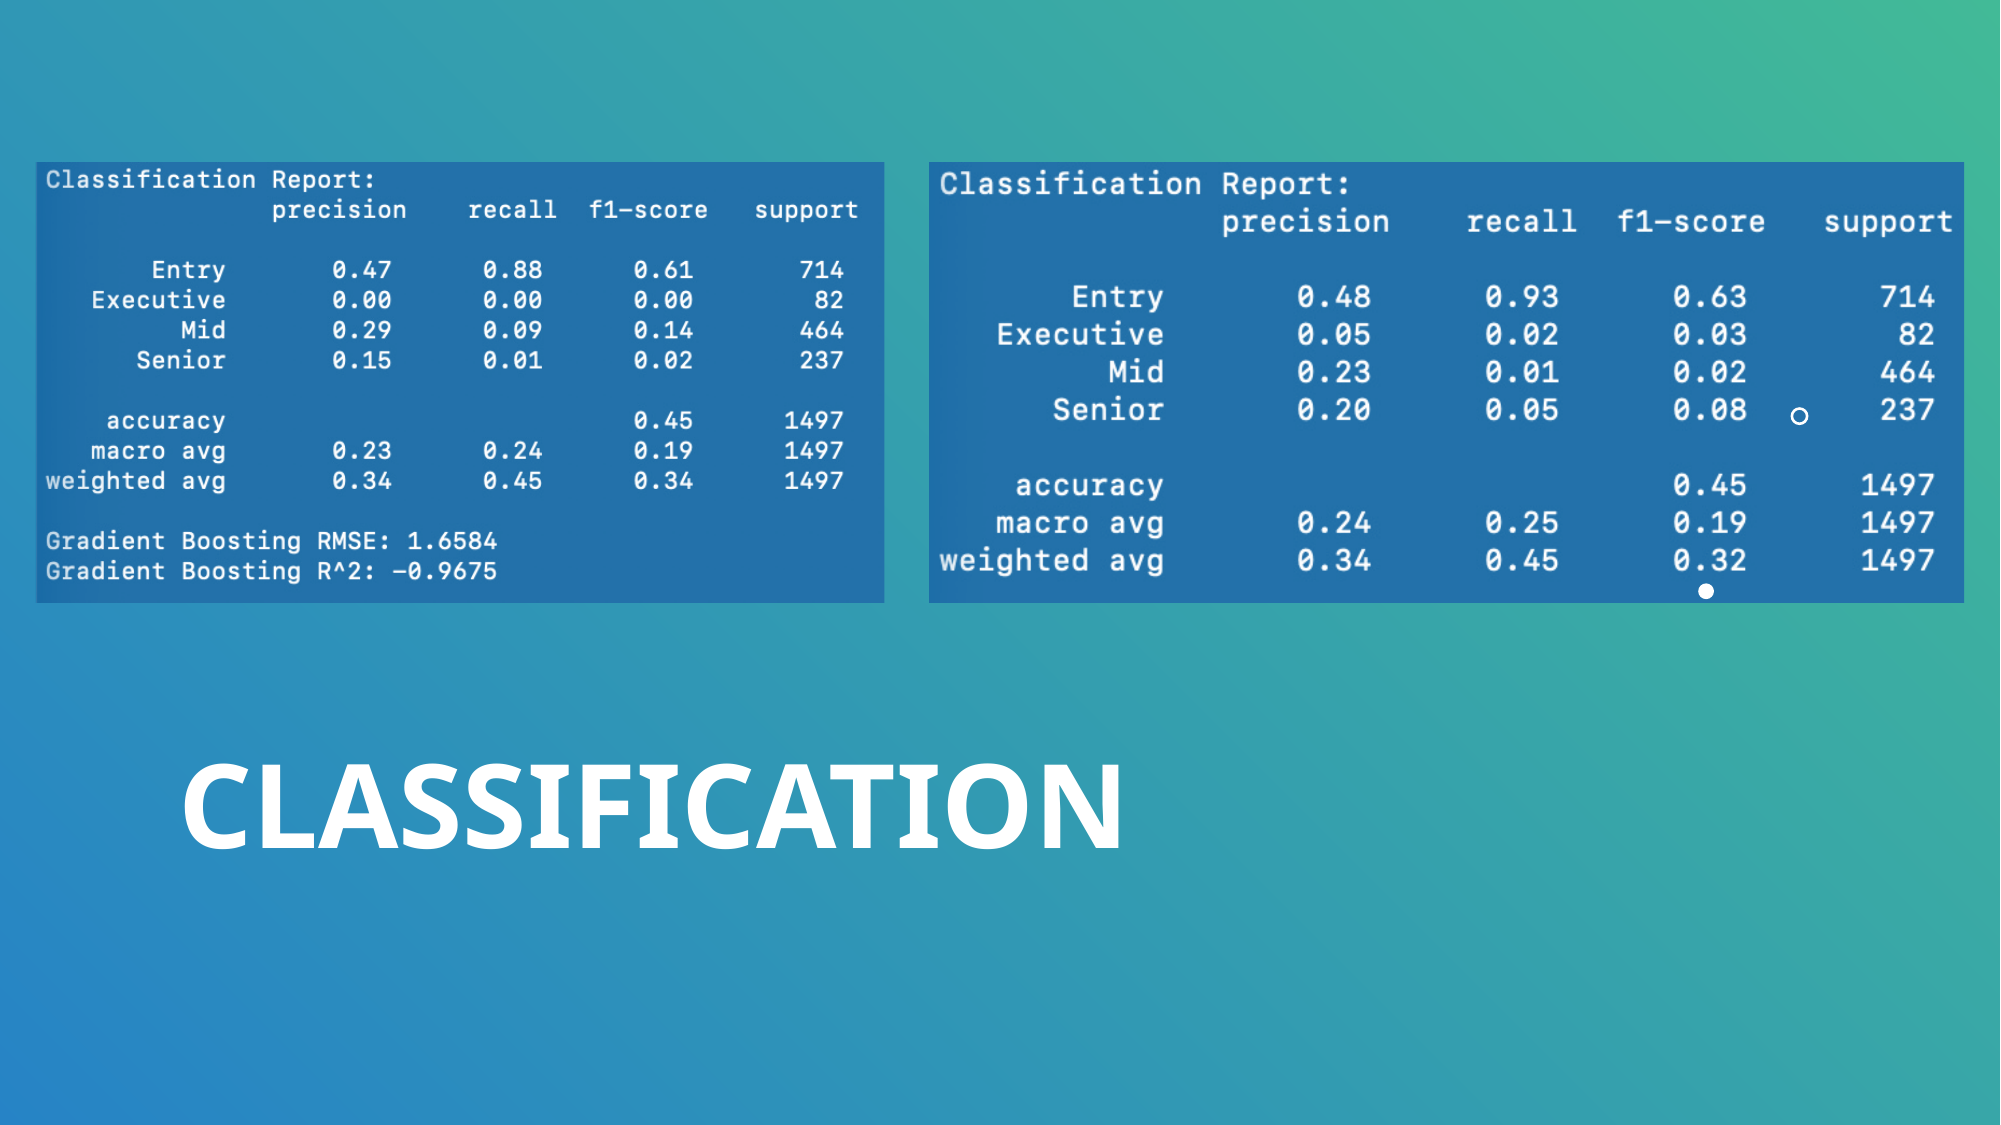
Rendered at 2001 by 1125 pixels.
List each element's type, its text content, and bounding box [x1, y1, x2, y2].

title Classification [163, 614, 1205, 1007]
picture [35, 162, 885, 603]
text_box [0, 0, 2000, 1125]
picture [927, 162, 1965, 603]
